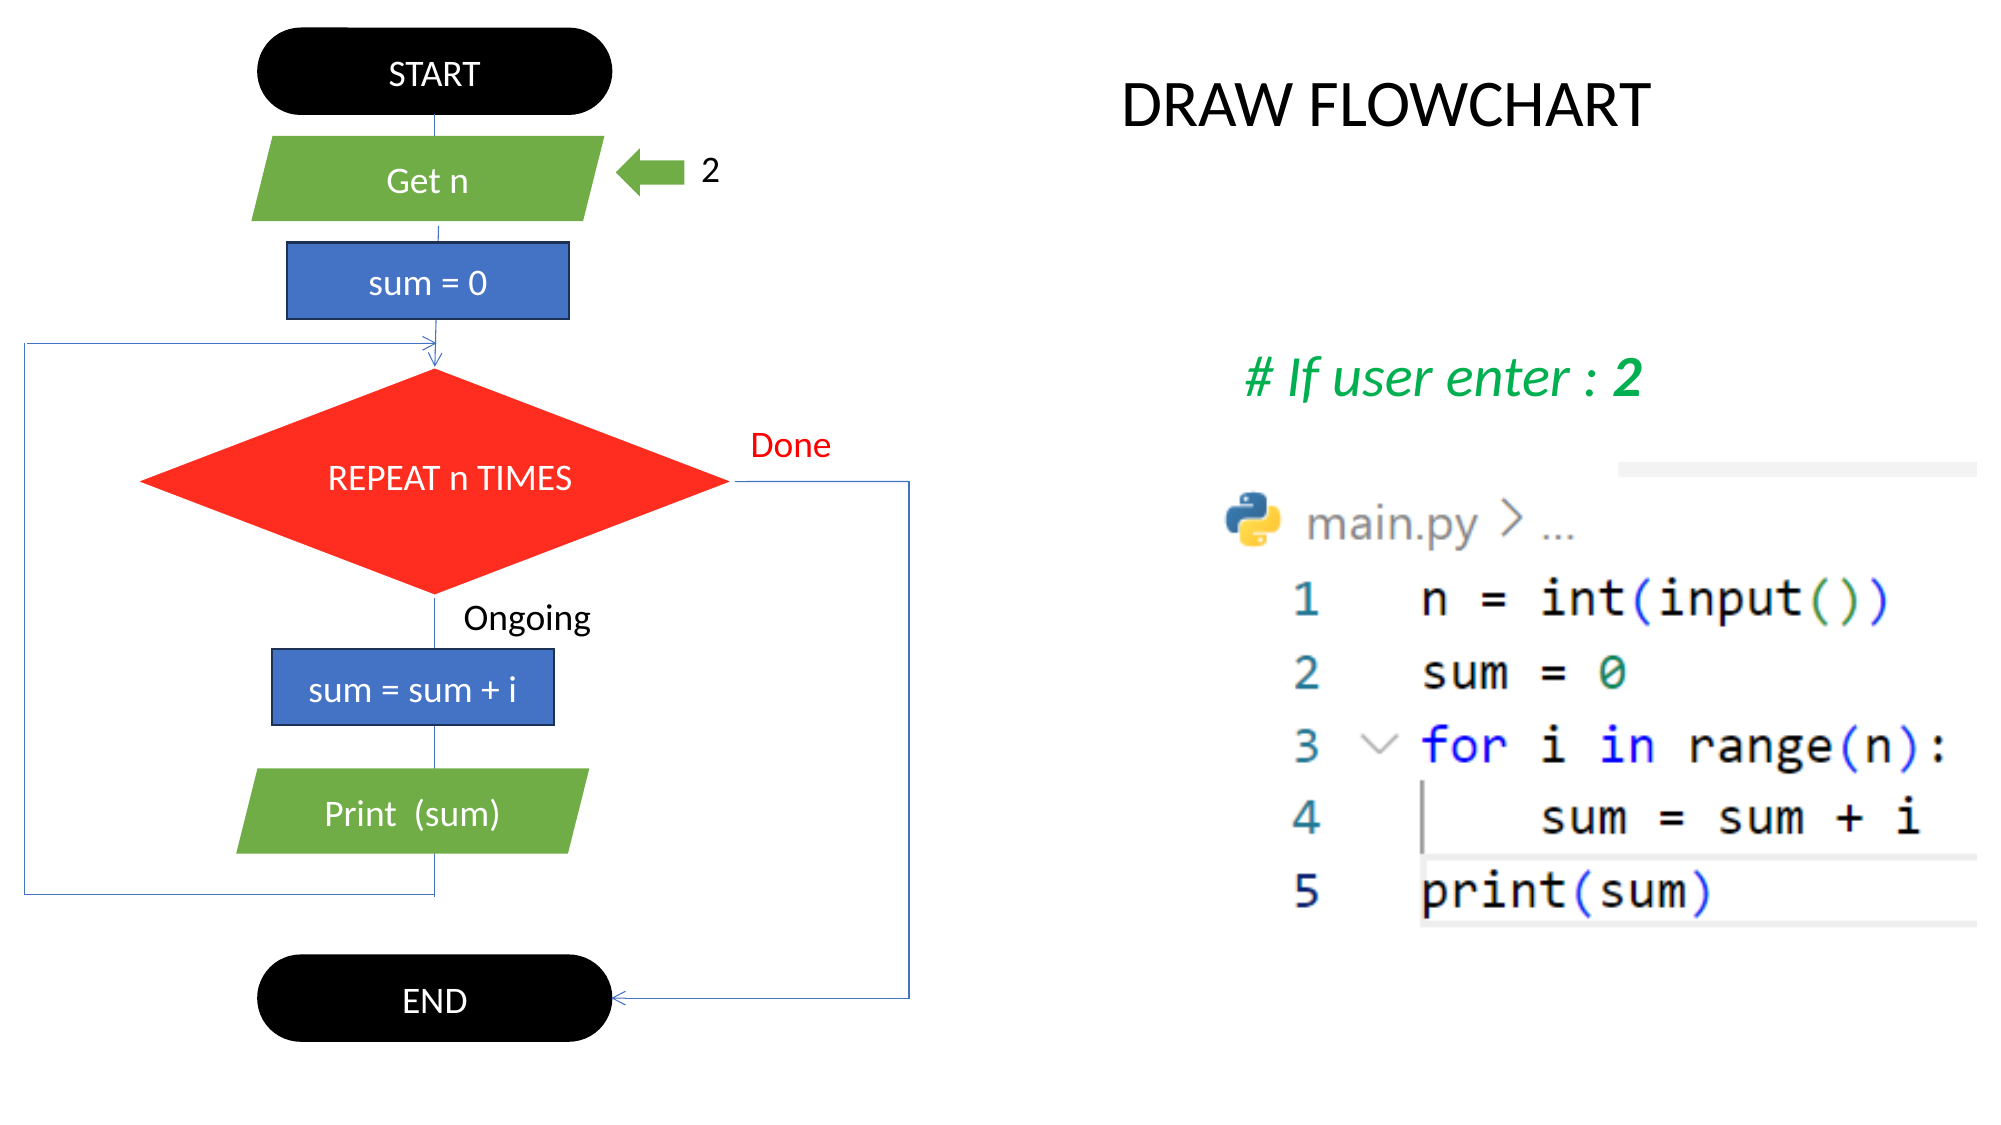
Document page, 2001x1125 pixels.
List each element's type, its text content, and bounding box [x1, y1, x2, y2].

picture [1215, 462, 1977, 986]
text_box sum = 0 [439, 241, 570, 320]
text_box sum = sum + i [435, 648, 501, 726]
text_box Print (sum) [234, 767, 434, 855]
text_box Print (sum) [435, 767, 501, 855]
text_box [614, 145, 686, 200]
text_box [434, 225, 439, 367]
text_box START [257, 27, 613, 115]
text_box Ongoing [429, 585, 625, 646]
text_box Done [718, 413, 864, 473]
text_box DRAW FLOWCHART [1106, 52, 1668, 147]
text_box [501, 590, 1019, 889]
text_box 2 [686, 138, 736, 198]
text_box END [257, 954, 613, 1042]
text_box Get n [249, 134, 606, 223]
text_box sum = 0 [286, 241, 434, 320]
text_box # If user enter : 2 [1229, 330, 1657, 416]
text_box sum = sum + i [271, 648, 434, 726]
text_box REPEAT n TIMES [313, 445, 588, 506]
text_box [130, 365, 738, 596]
